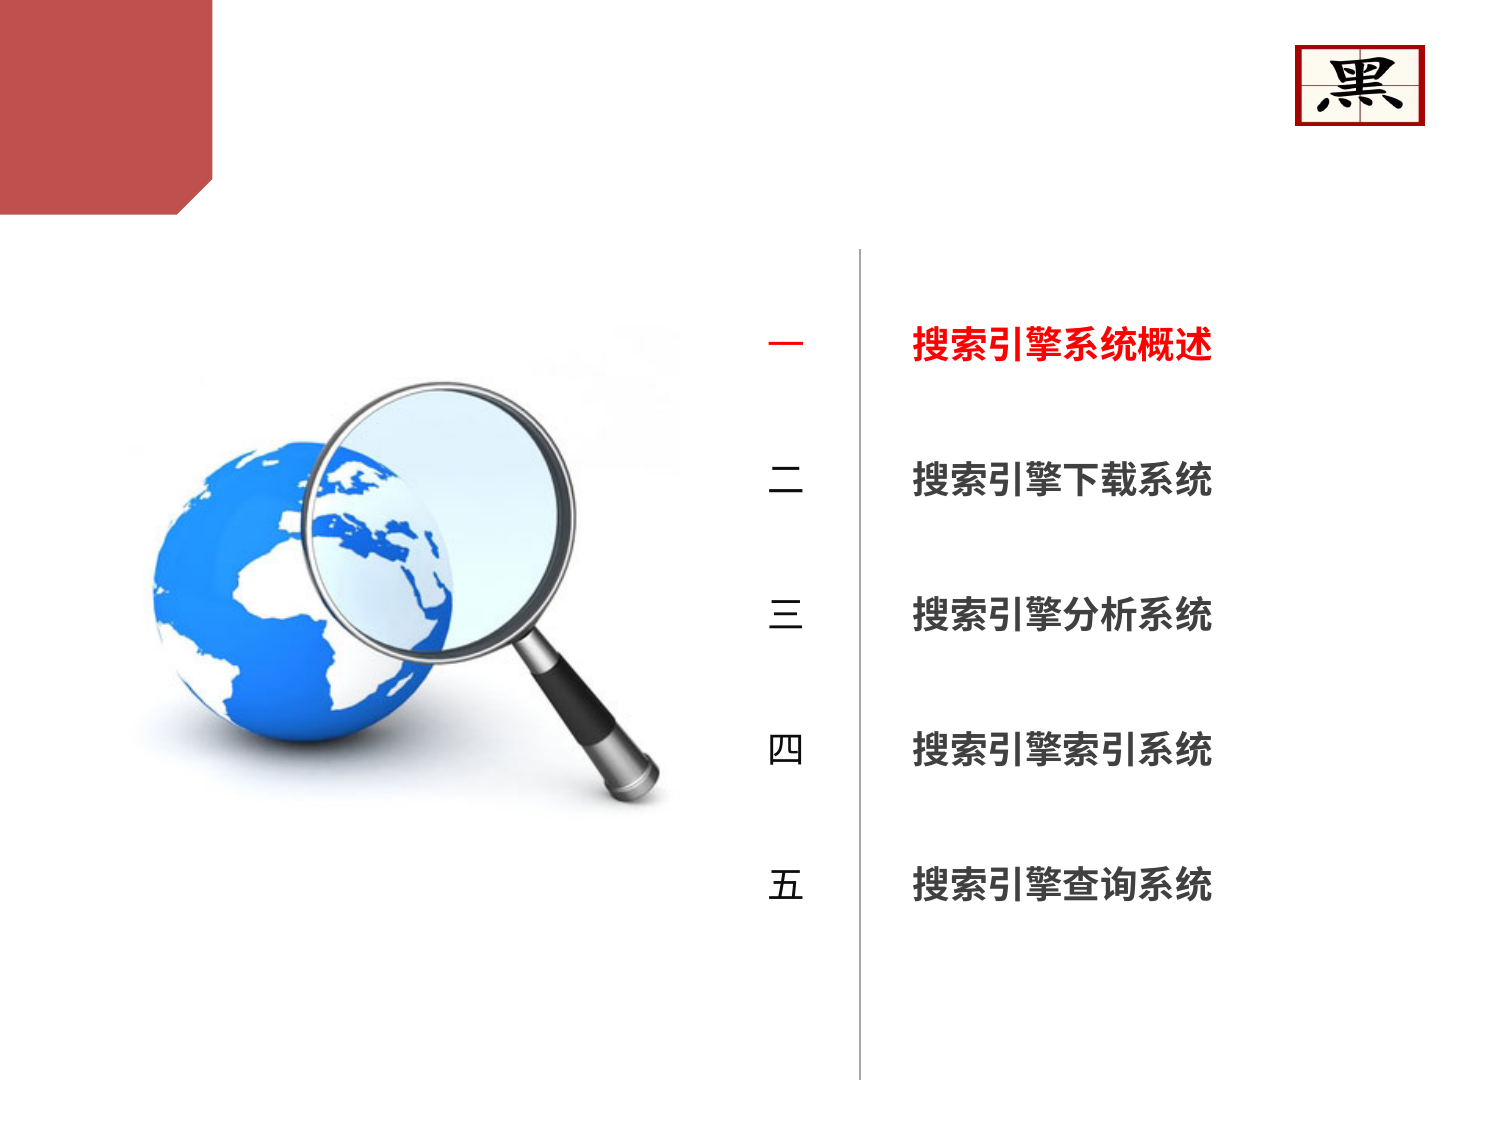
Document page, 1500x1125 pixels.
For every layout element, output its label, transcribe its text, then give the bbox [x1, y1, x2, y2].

text_box 一 二 三 四 五 [752, 246, 821, 1049]
text_box 搜索引擎系统概述 搜索引擎下载系统 搜索引擎分析系统 搜索引擎索引系统 搜索引擎查询系统 [897, 246, 1245, 914]
text_box [0, 0, 215, 217]
picture [118, 326, 681, 823]
picture [1295, 44, 1426, 126]
